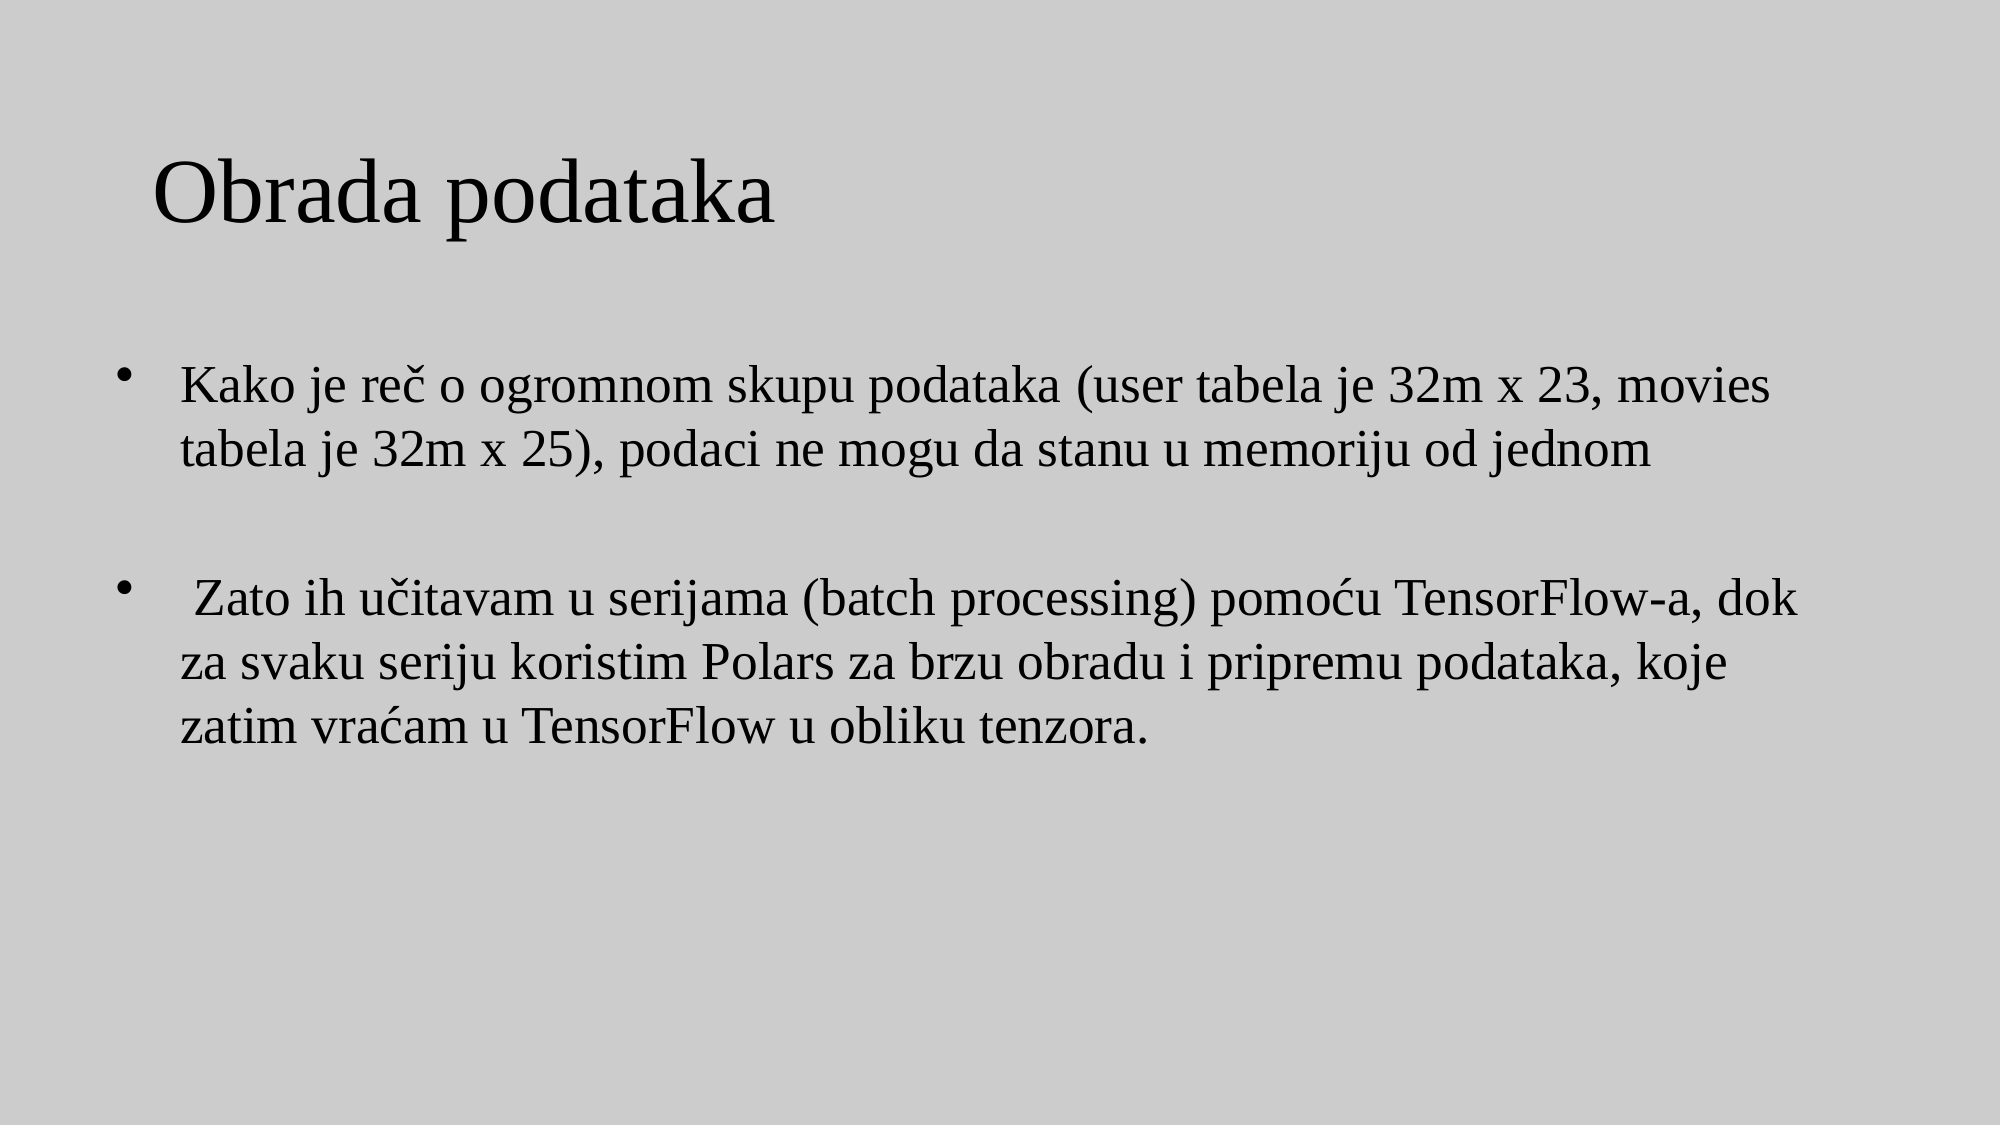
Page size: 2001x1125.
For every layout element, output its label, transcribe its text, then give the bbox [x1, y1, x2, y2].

text_box Obrada podataka [137, 83, 1863, 302]
list Kako je reč o ogromnom skupu podataka (user tabela je 32m x 23, movies tabela je 32m x 25), podaci ne mogu da stanu u memoriju od jednom Zato ih učitavam u serijama (batch processing) pomoću TensorFlow-a, dok za svaku seriju koristim Polars za brzu obradu i pripremu podataka, koje zatim vraćam u TensorFlow u obliku tenzora. [100, 341, 1841, 768]
